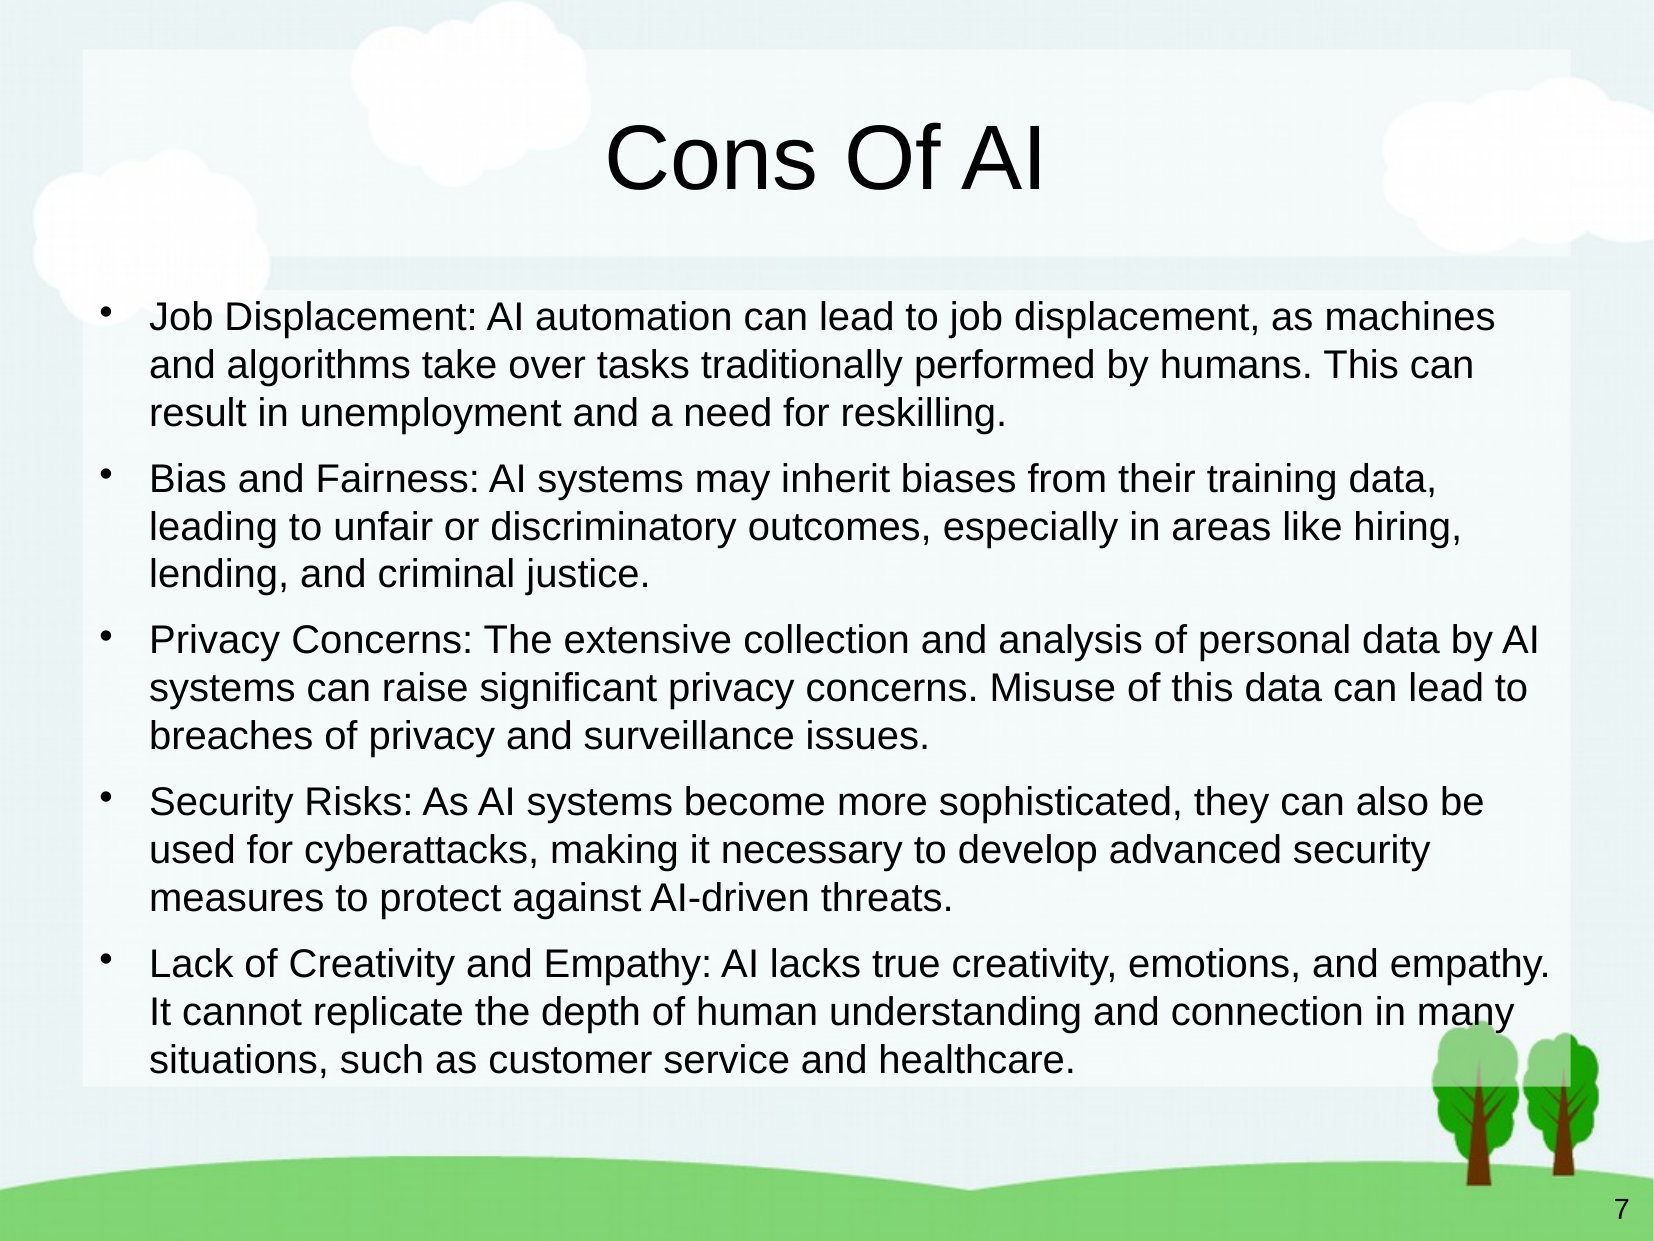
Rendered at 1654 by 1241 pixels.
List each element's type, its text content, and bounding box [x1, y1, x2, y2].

slide_number 7 [1244, 1190, 1630, 1241]
title Cons Of AI [82, 49, 1571, 257]
picture [0, 0, 1654, 1241]
list Job Displacement: AI automation can lead to job displacement, as machines and algorithms take over tasks traditionally performed by humans. This can result in unemployment and a need for reskilling. Bias and Fairness: AI systems may inherit biases from their training data, leading to unfair or discriminatory outcomes, especially in areas like hiring, lending, and criminal justice. Privacy Concerns: The extensive collection and analysis of personal data by AI systems can raise significant privacy concerns. Misuse of this data can lead to breaches of privacy and surveillance issues. Security Risks: As AI systems become more sophisticated, they can also be used for cyberattacks, making it necessary to develop advanced security measures to protect against AI-driven threats. Lack of Creativity and Empathy: AI lacks true creativity, emotions, and empathy. It cannot replicate the depth of human understanding and connection in many situations, such as customer service and healthcare. [82, 290, 1571, 1087]
